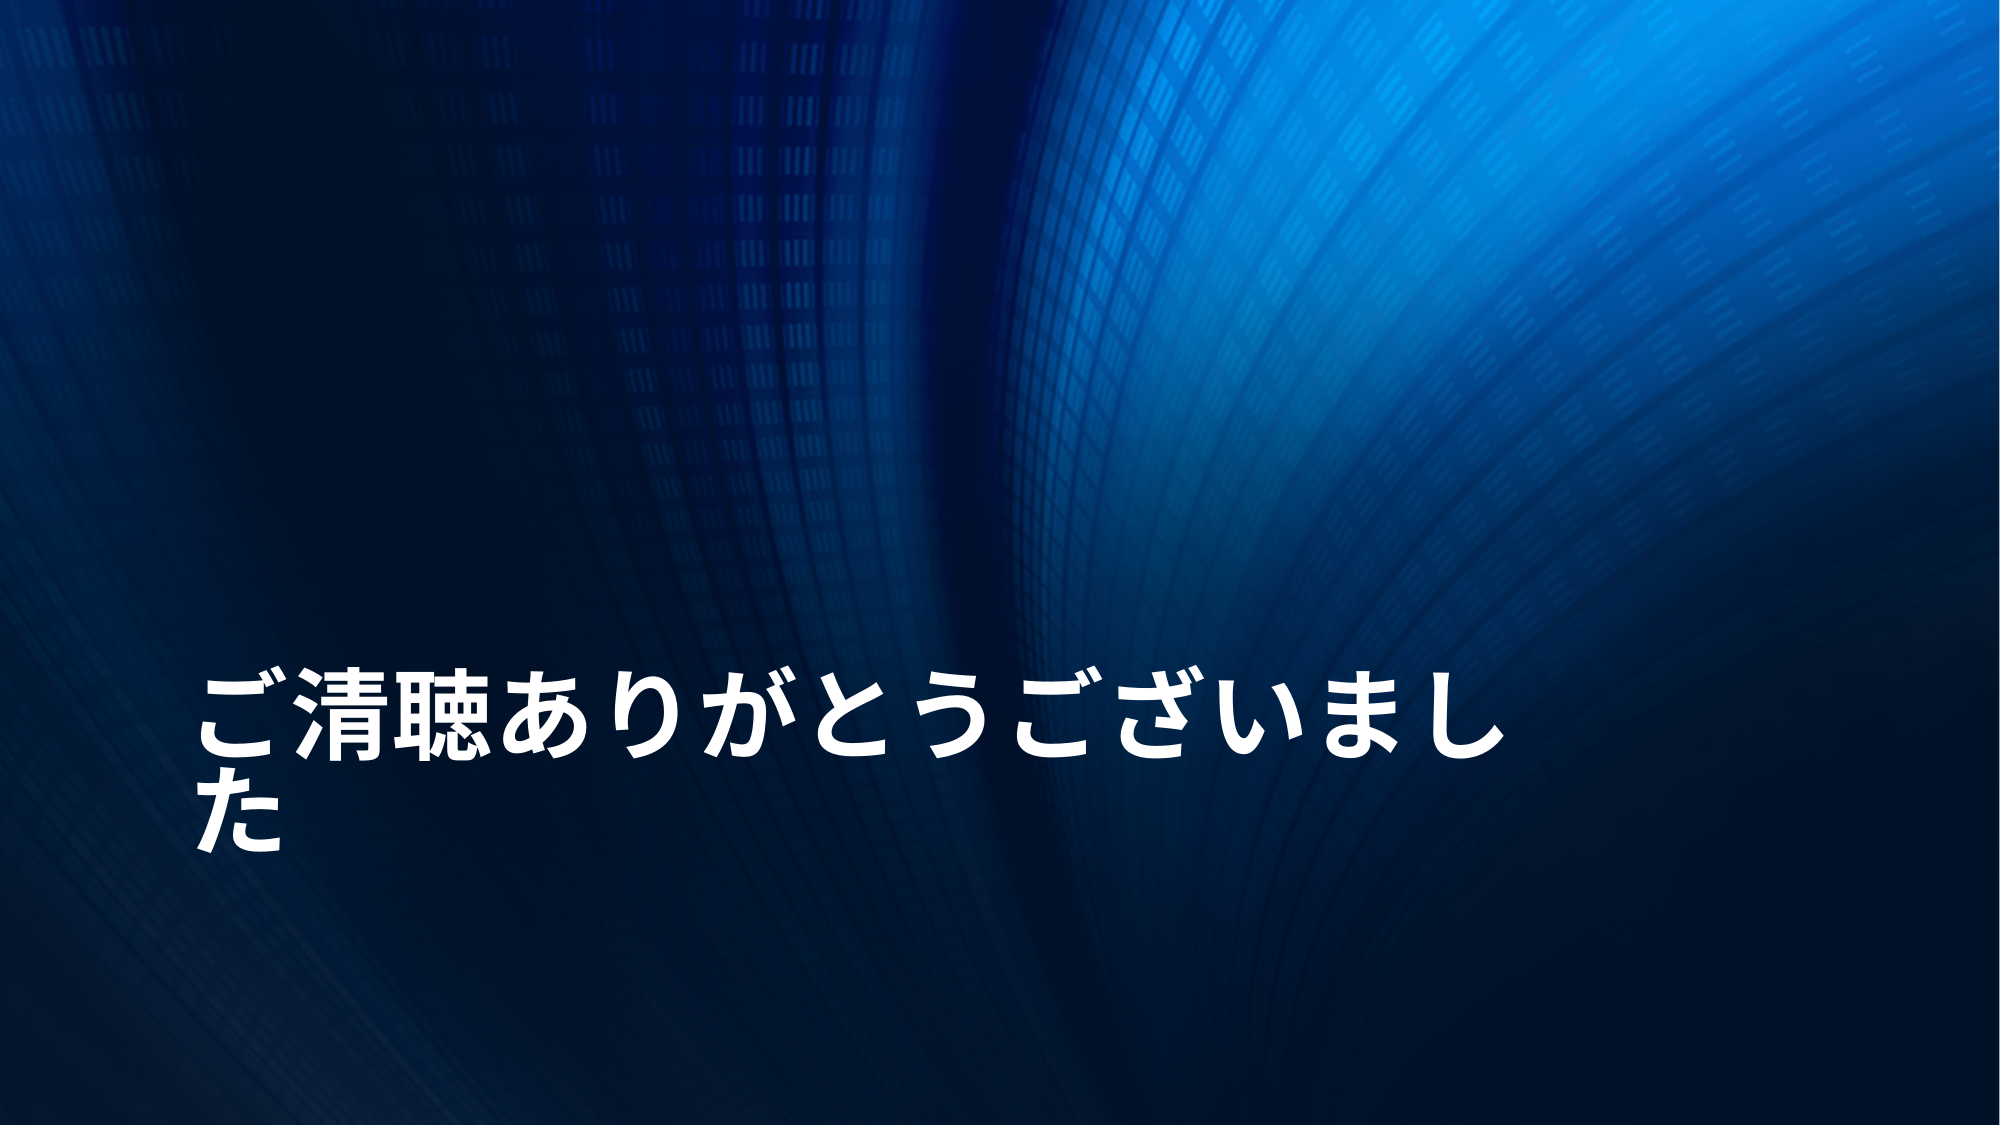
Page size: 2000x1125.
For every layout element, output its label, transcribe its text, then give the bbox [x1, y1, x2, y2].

picture [0, 0, 2000, 1125]
title ご清聴ありがとうございました [173, 412, 1600, 875]
